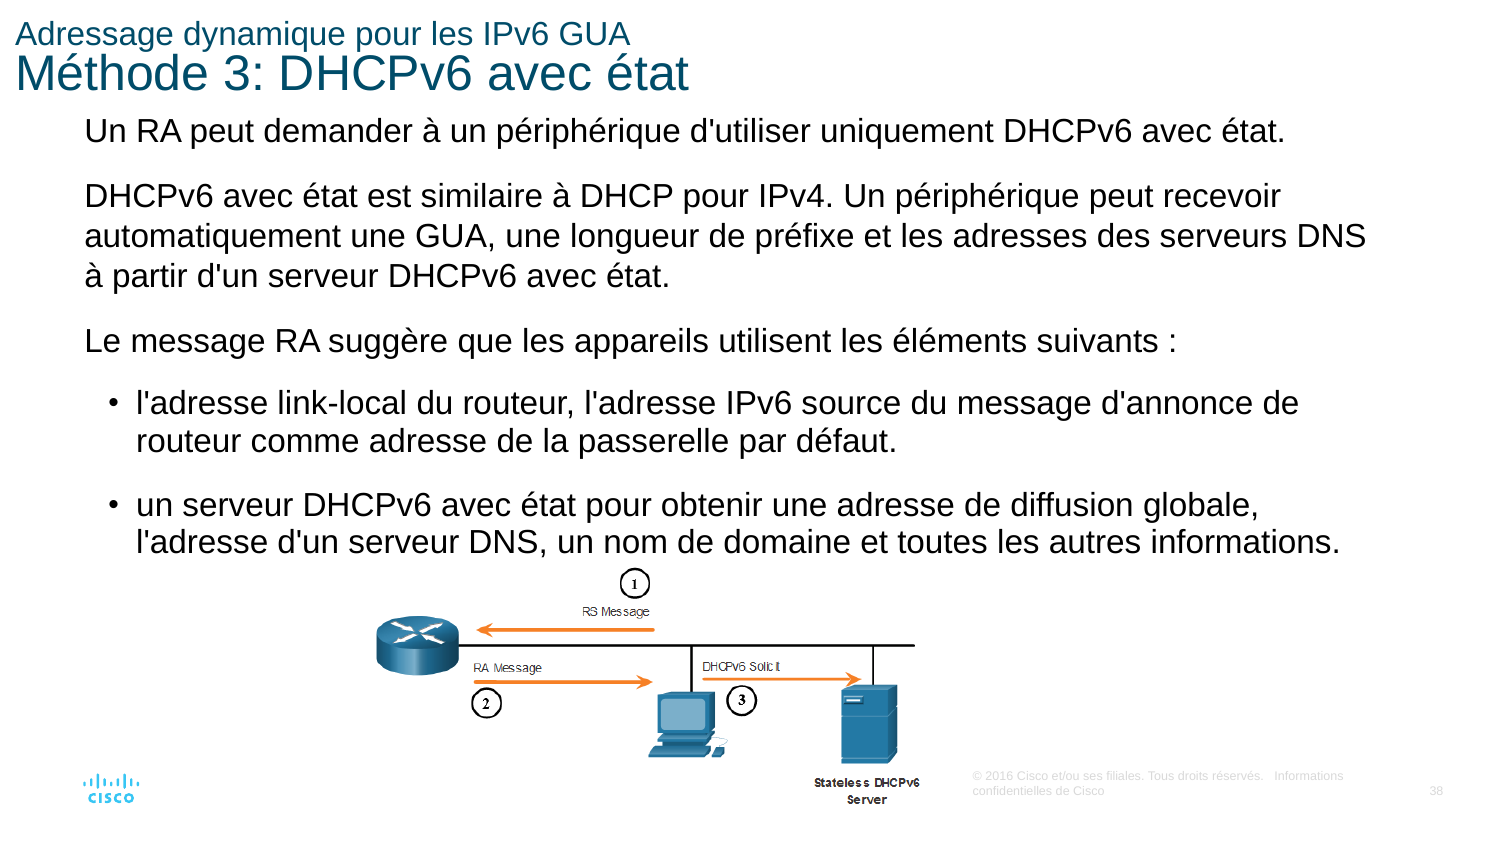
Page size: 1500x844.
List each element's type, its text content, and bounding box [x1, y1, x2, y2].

title Adressage dynamique pour les IPv6 GUA Méthode 3: DHCPv6 avec état [0, 0, 1369, 121]
picture [353, 558, 947, 815]
list Un RA peut demander à un périphérique d'utiliser uniquement DHCPv6 avec état. DHCPv6 avec état est similaire à DHCP pour IPv4. Un périphérique peut recevoir automatiquement une GUA, une longueur de préfixe et les adresses des serveurs DNS à partir d'un serveur DHCPv6 avec état. Le message RA suggère que les appareils utilisent les éléments suivants : l'adresse link-local du routeur, l'adresse IPv6 source du message d'annonce de routeur comme adresse de la passerelle par défaut. un serveur DHCPv6 avec état pour obtenir une adresse de diffusion globale, l'adresse d'un serveur DNS, un nom de domaine et toutes les autres informations. [69, 101, 1404, 534]
